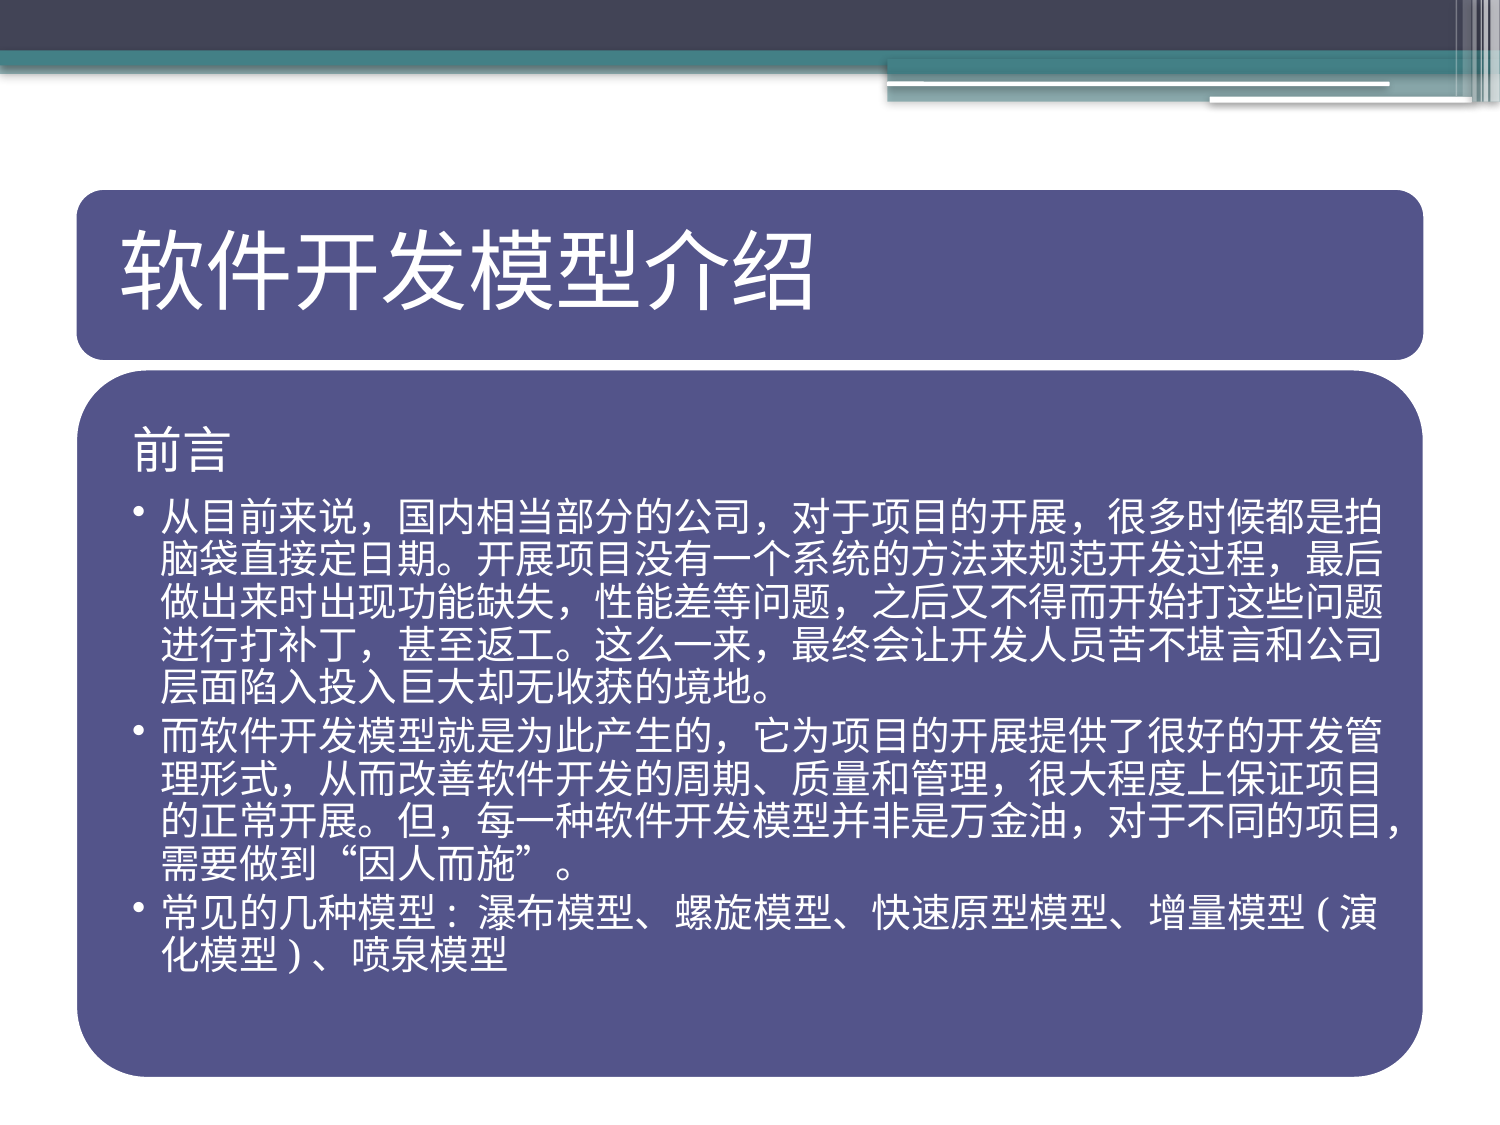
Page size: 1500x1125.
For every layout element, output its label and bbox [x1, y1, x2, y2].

text_box [74, 187, 1426, 363]
list [74, 368, 1426, 1079]
